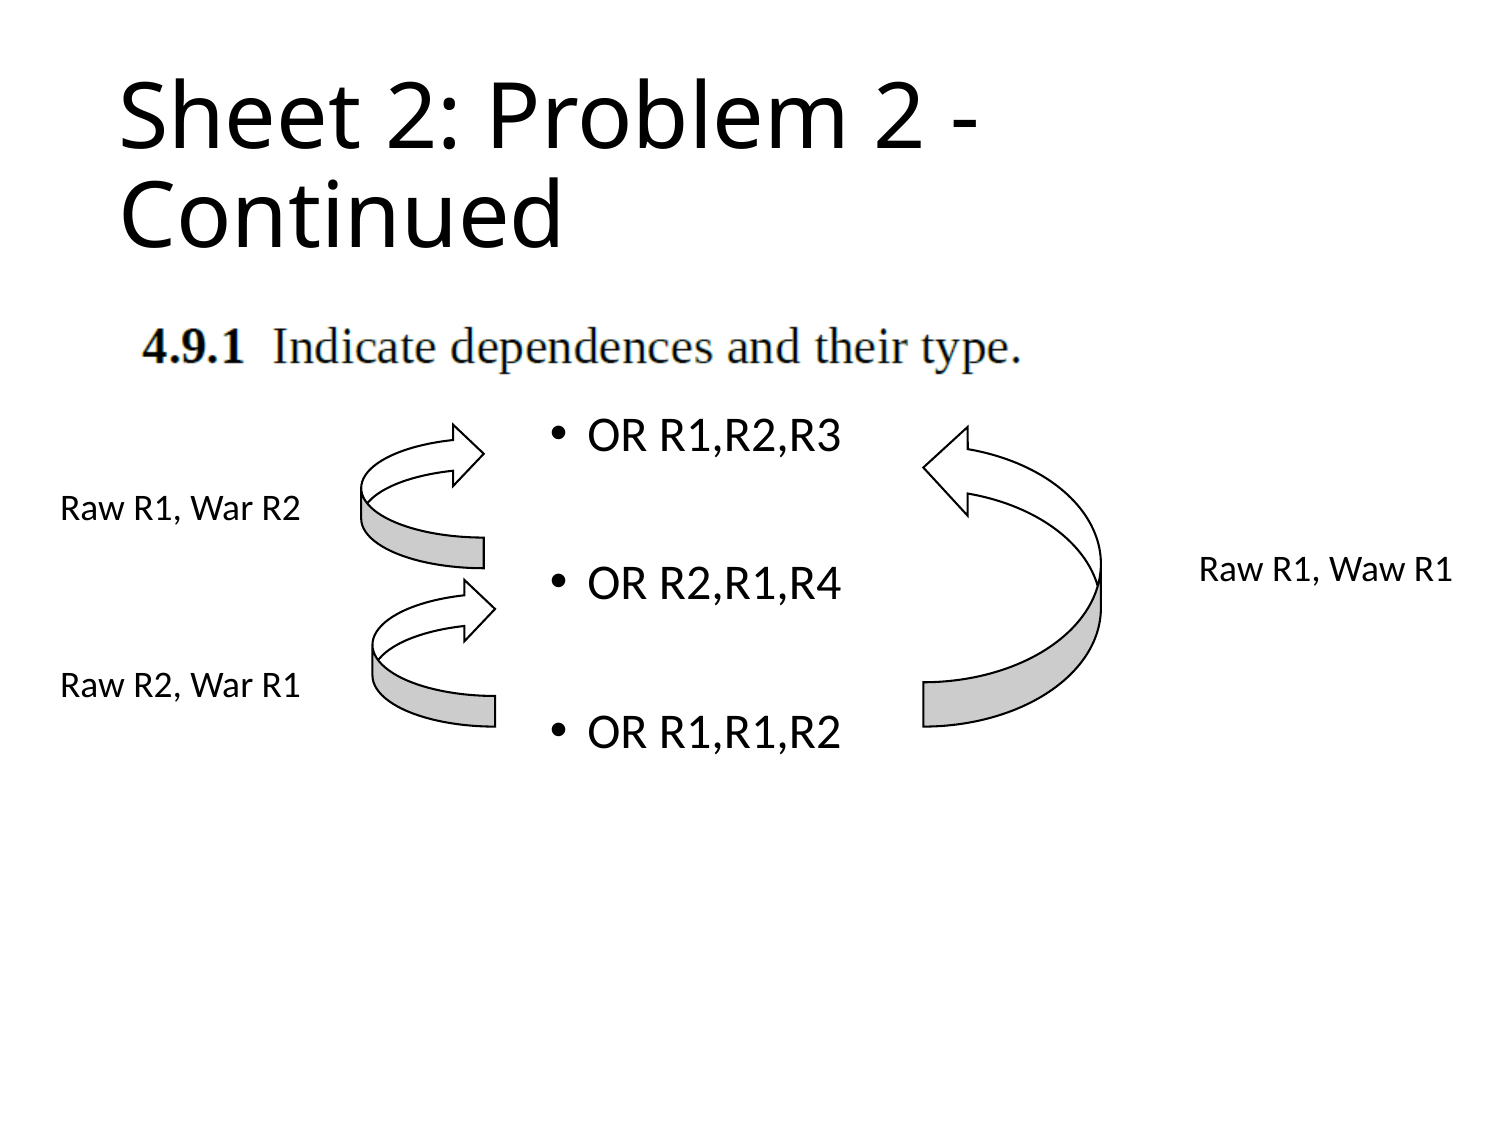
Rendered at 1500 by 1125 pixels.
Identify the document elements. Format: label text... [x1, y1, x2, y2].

text_box Raw R1, War R2 [45, 475, 362, 536]
text_box M [374, 658, 494, 725]
text_box [371, 577, 497, 728]
list OR R1,R2,R3 OR R2,R1,R4 OR R1,R1,R2 [460, 401, 886, 1014]
text_box Raw R2, War R1 [45, 652, 362, 713]
text_box [362, 422, 486, 570]
text_box D [363, 501, 482, 567]
title Sheet 2: Problem 2 - Continued [103, 59, 1397, 278]
text_box Raw R1, Waw R1 [1184, 536, 1500, 597]
text_box [921, 424, 1102, 728]
title Sheet 3: Problem 2 - Continued [925, 589, 1099, 725]
picture [103, 299, 1088, 401]
